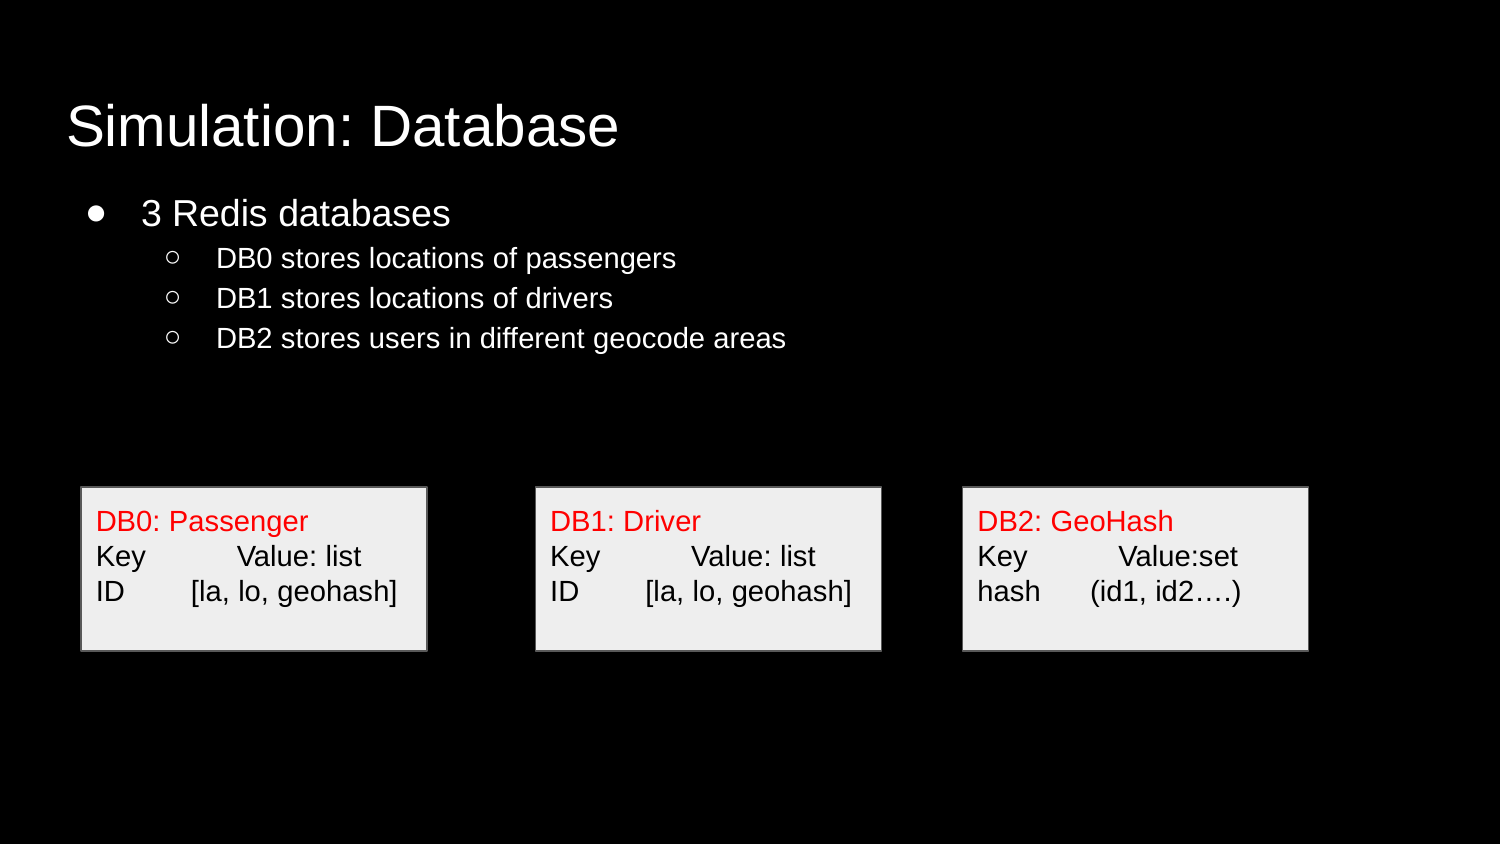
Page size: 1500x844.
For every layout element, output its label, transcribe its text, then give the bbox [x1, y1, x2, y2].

text_box DB2: GeoHash Key Value:set hash (id1, id2….) [962, 487, 1309, 651]
title Simulation: Database [51, 72, 1449, 166]
text_box DB1: Driver Key Value: list ID [la, lo, geohash] [535, 487, 882, 651]
list 3 Redis databases DB0 stores locations of passengers DB1 stores locations of drivers DB2 stores users in different geocode areas [51, 166, 1449, 728]
text_box DB0: Passenger Key Value: list ID [la, lo, geohash] [80, 487, 427, 651]
